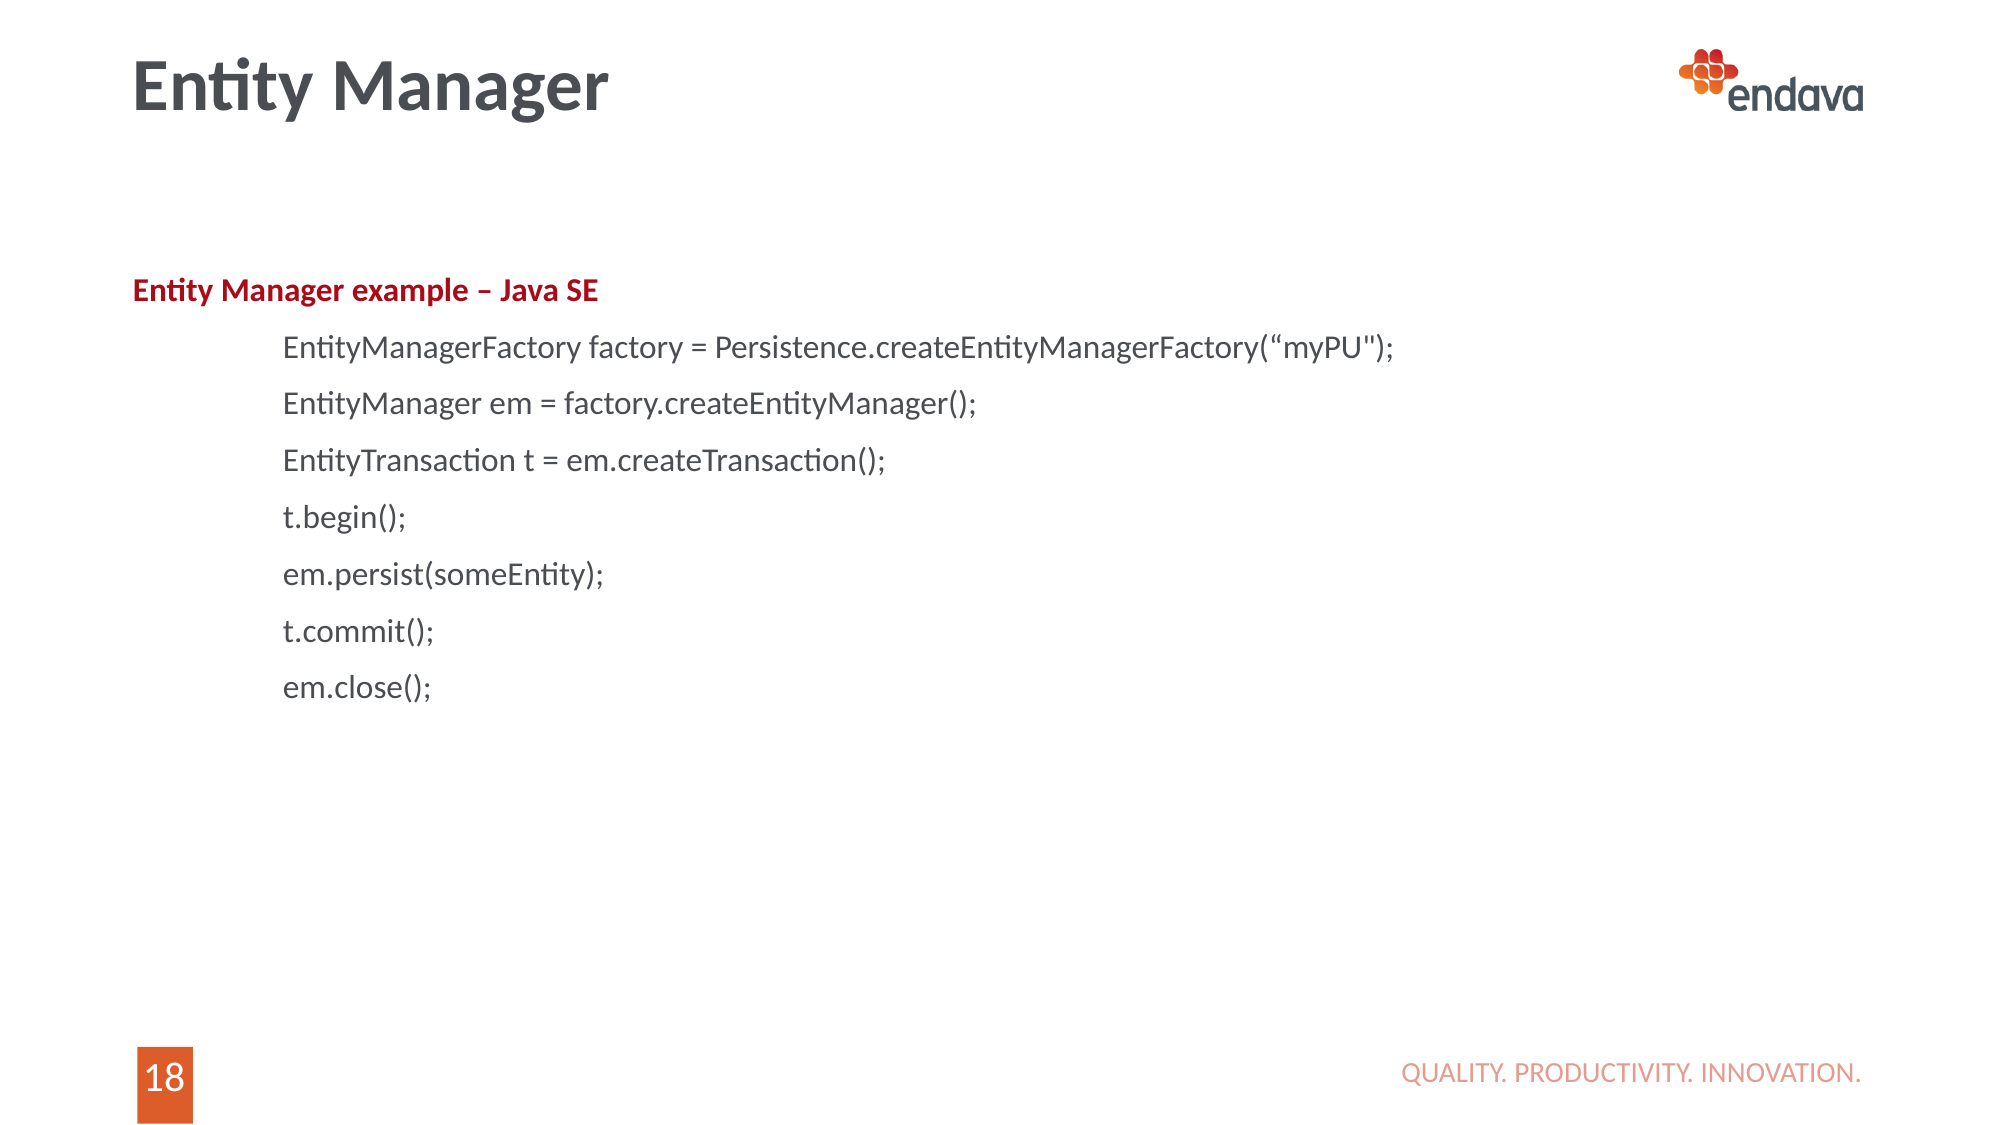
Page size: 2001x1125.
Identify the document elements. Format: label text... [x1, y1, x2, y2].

title Entity Manager [132, 38, 1530, 218]
picture [1679, 49, 1863, 111]
list Entity Manager example – Java SE EntityManagerFactory factory = Persistence.createEntityManagerFactory(“myPU"); EntityManager em = factory.createEntityManager(); EntityTransaction t = em.createTransaction(); t.begin(); em.persist(someEntity); t.commit(); em.close(); [132, 265, 1863, 987]
slide_number QUALITY. PRODUCTIVITY. INNOVATION. [1252, 1040, 1863, 1101]
